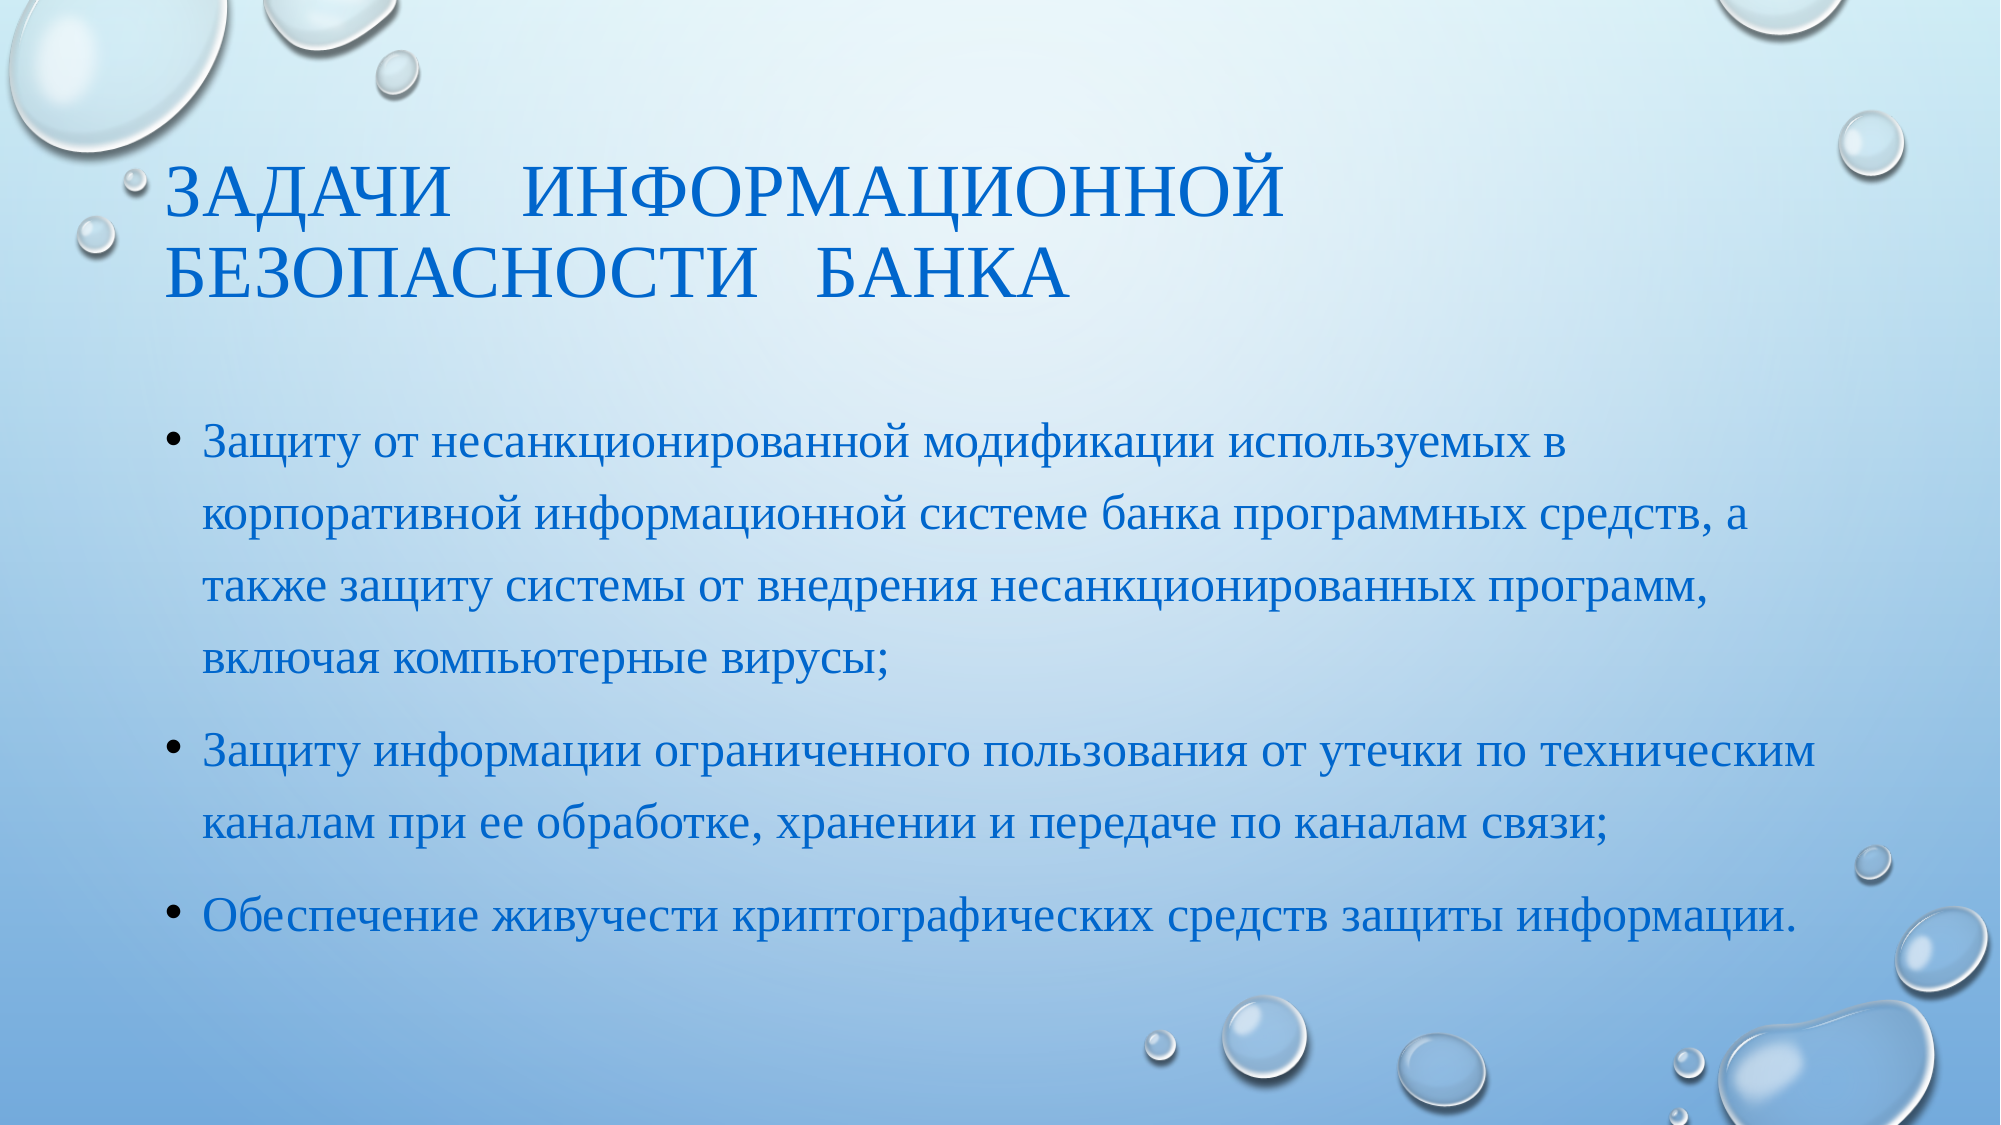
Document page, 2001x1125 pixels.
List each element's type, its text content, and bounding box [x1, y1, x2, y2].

picture [0, 0, 2000, 1125]
title Задачи информационной безопасности банка [149, 101, 1851, 364]
list Защиту от несанкционированной модификации используемых в корпоративной информационной системе банка программных средств, а также защиту системы от внедрения несанкционированных программ, включая компьютерные вирусы; Защиту информации ограниченного пользования от утечки по техническим каналам при ее обработке, хранении и передаче по каналам связи; Обеспечение живучести криптографических средств защиты информации. [149, 388, 1850, 950]
